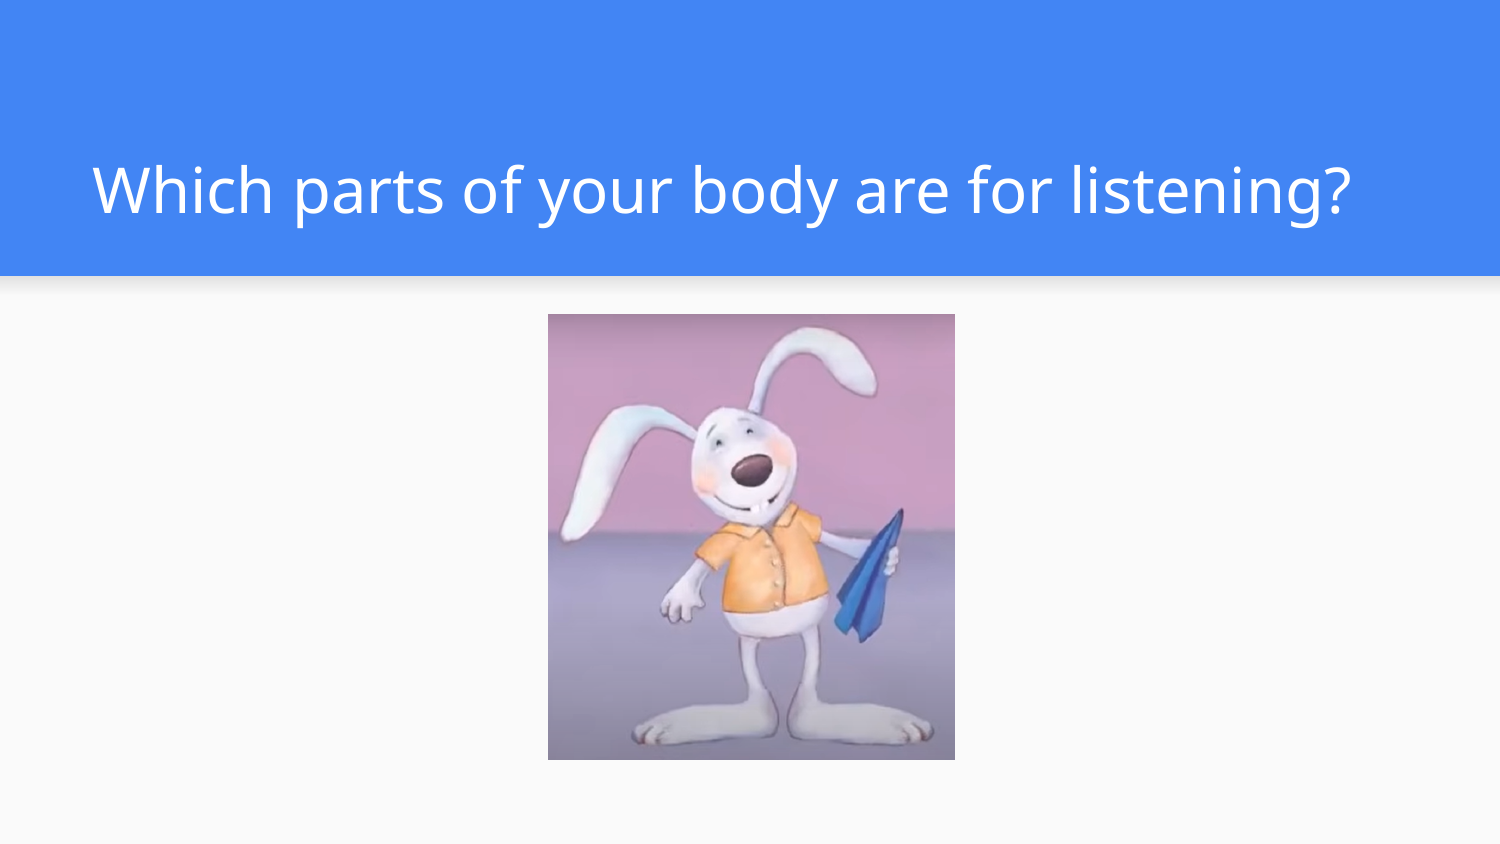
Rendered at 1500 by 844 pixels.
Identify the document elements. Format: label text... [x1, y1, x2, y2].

picture [548, 314, 956, 760]
title Which parts of your body are for listening? [77, 121, 1427, 248]
